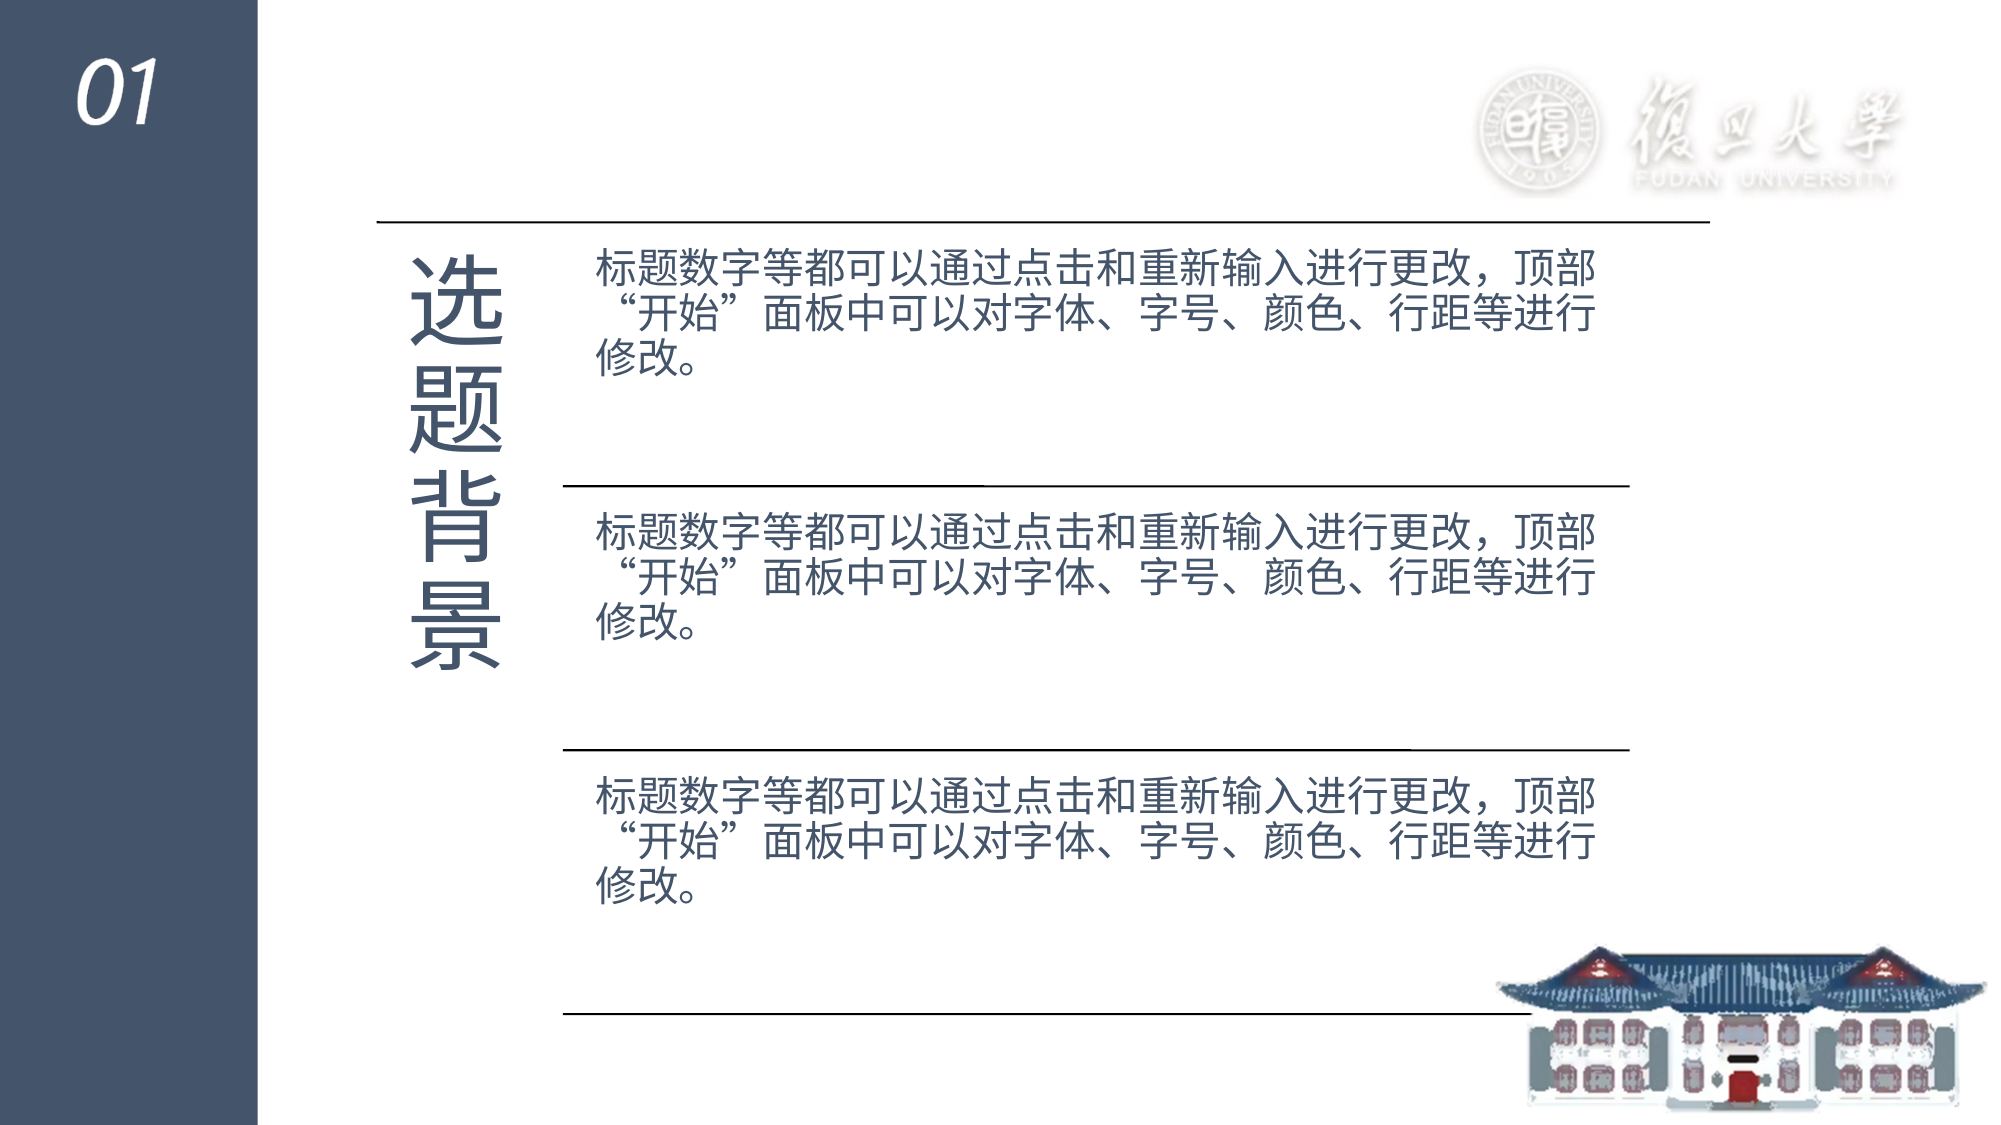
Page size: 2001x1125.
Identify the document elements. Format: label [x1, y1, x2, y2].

picture [1448, 56, 1936, 222]
picture [1470, 933, 2000, 1125]
text_box [0, 0, 259, 1125]
text_box [376, 221, 1710, 1028]
picture [13, 0, 258, 211]
